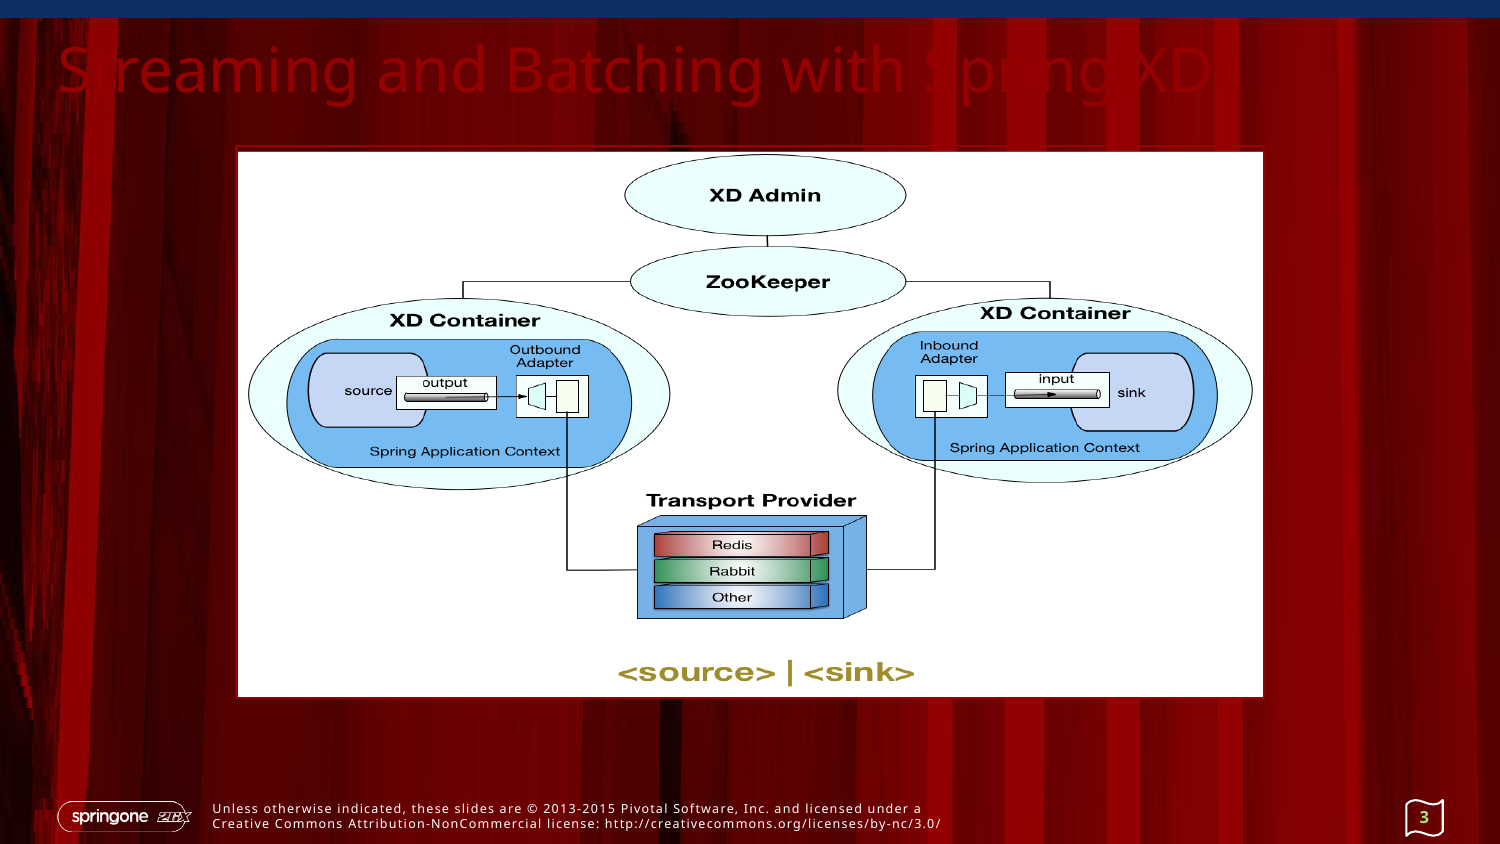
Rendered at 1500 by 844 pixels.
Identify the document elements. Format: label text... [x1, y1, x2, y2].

picture [0, 18, 1500, 844]
title Streaming and Batching with Spring XD [56, 25, 1445, 110]
slide_number 3 [1402, 795, 1447, 841]
